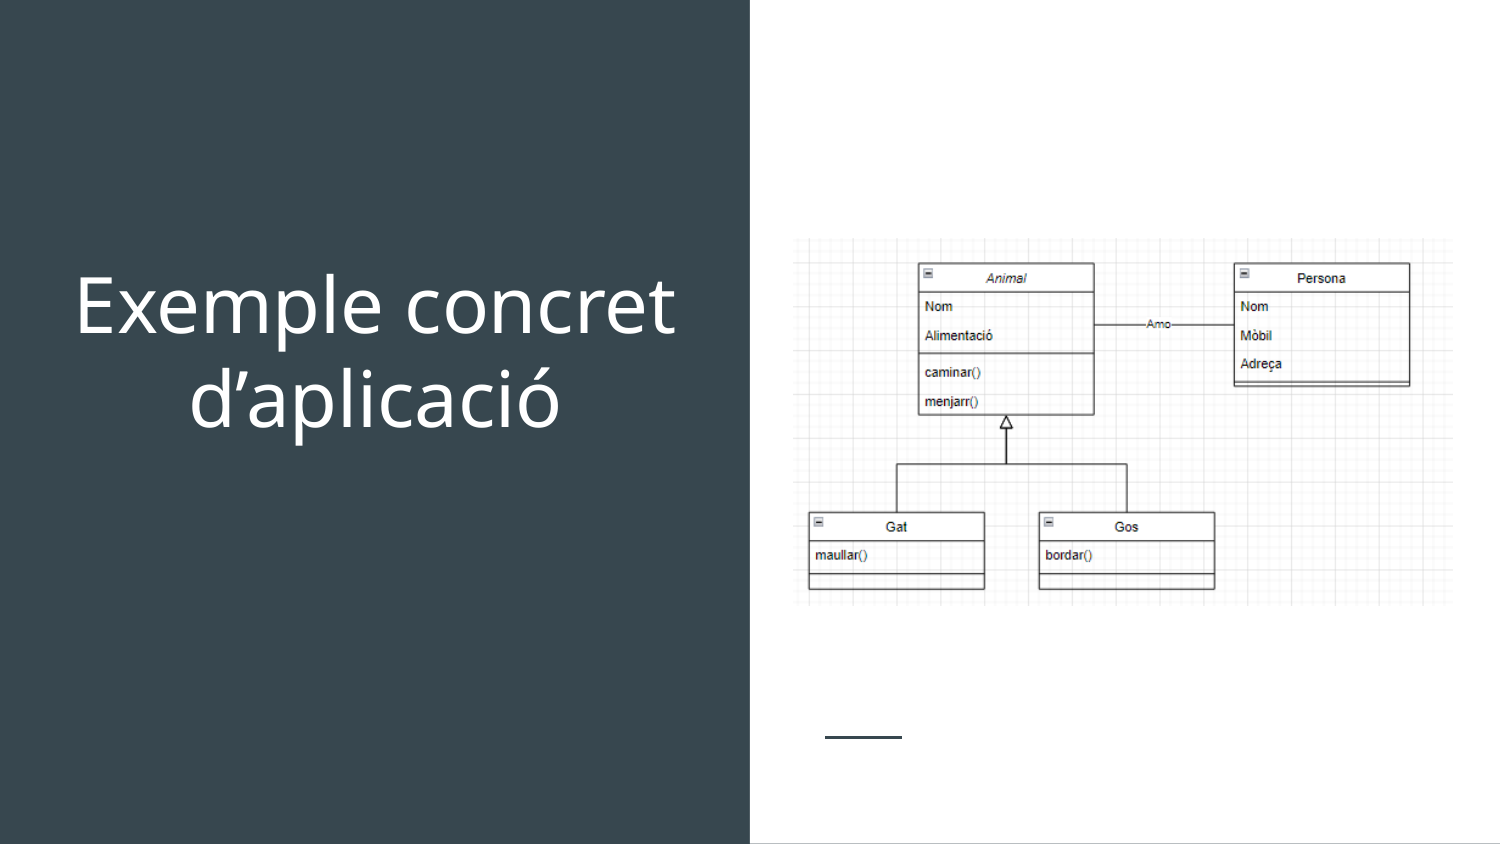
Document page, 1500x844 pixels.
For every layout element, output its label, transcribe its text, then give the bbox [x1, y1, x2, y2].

picture [793, 238, 1453, 606]
title Exemple concret d’aplicació [43, 177, 708, 458]
